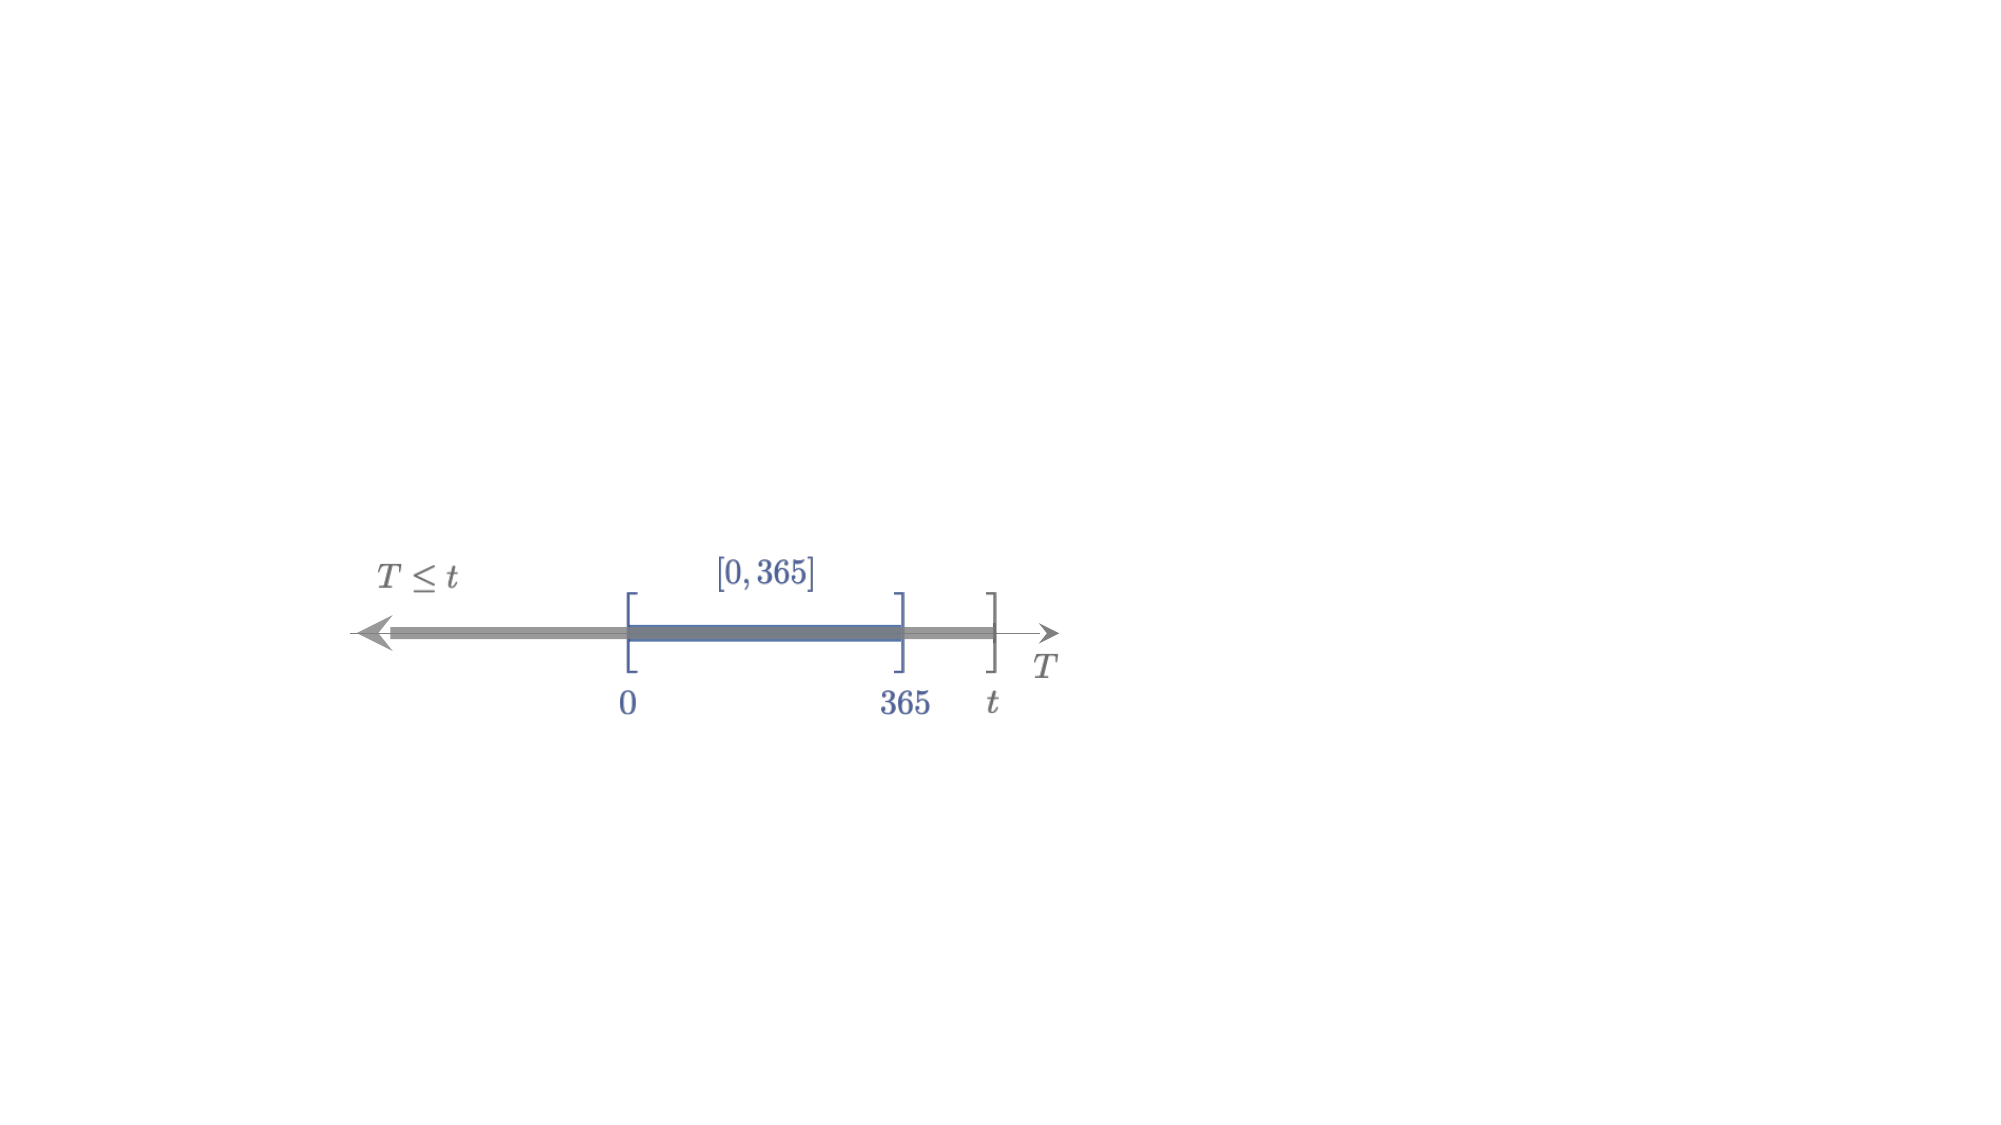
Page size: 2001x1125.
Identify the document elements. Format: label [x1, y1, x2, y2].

picture [894, 634, 906, 674]
picture [619, 689, 637, 715]
picture [986, 592, 998, 674]
picture [985, 690, 999, 714]
picture [1034, 653, 1060, 679]
picture [626, 634, 638, 674]
picture [719, 556, 814, 593]
picture [626, 592, 638, 632]
picture [894, 592, 906, 632]
picture [880, 689, 931, 715]
picture [378, 563, 458, 593]
